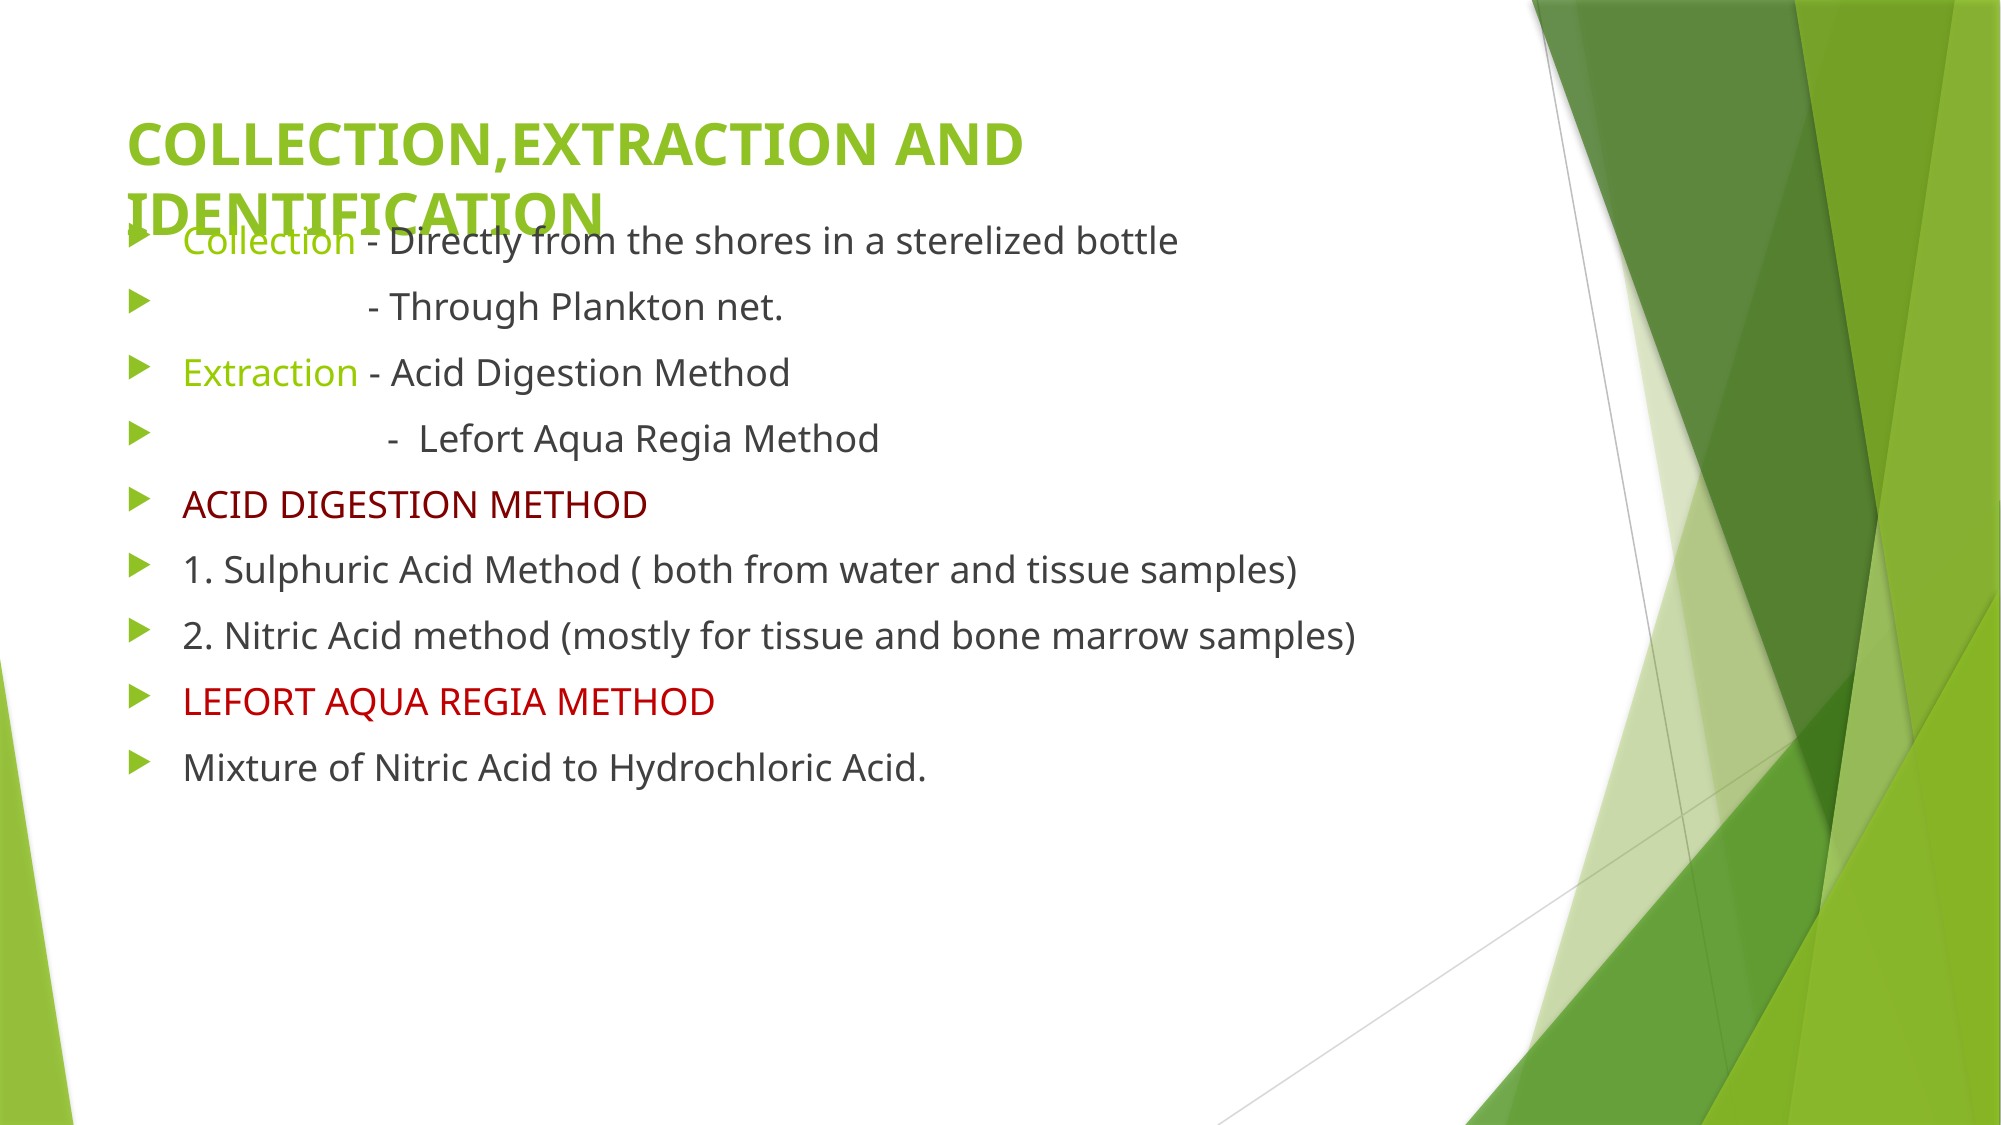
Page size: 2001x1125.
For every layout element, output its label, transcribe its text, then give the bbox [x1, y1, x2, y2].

title COLLECTION,EXTRACTION AND IDENTIFICATION [111, 99, 1473, 209]
list Collection - Directly from the shores in a sterelized bottle - Through Plankton net. Extraction - Acid Digestion Method - Lefort Aqua Regia Method ACID DIGESTION METHOD 1. Sulphuric Acid Method ( both from water and tissue samples) 2. Nitric Acid method (mostly for tissue and bone marrow samples) LEFORT AQUA REGIA METHOD Mixture of Nitric Acid to Hydrochloric Acid. [111, 209, 1522, 988]
